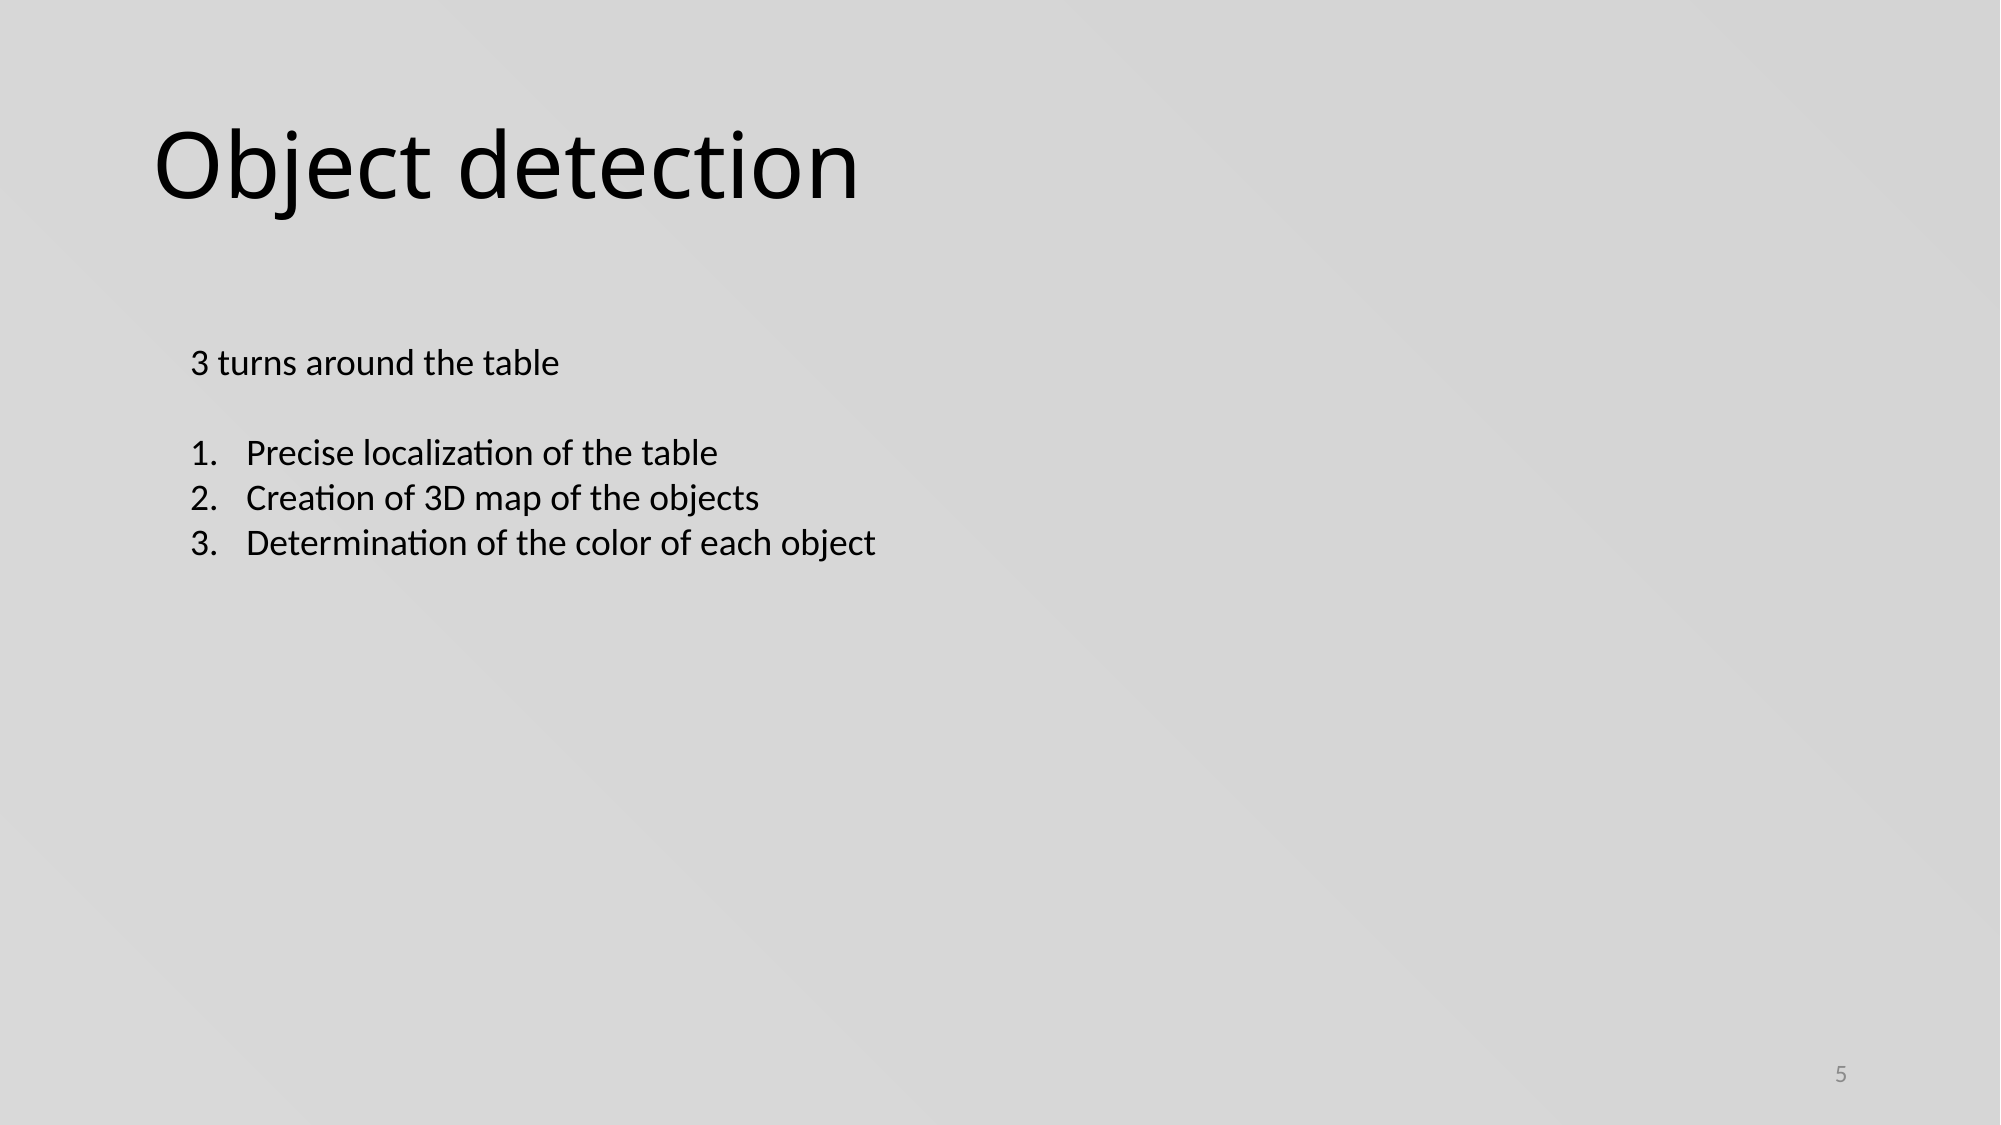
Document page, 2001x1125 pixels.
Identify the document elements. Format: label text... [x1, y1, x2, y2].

slide_number 5 [1412, 1042, 1863, 1103]
title Object detection [137, 59, 1863, 278]
text_box 3 turns around the table Precise localization of the table Creation of 3D map of the objects Determination of the color of each object [175, 330, 1640, 570]
